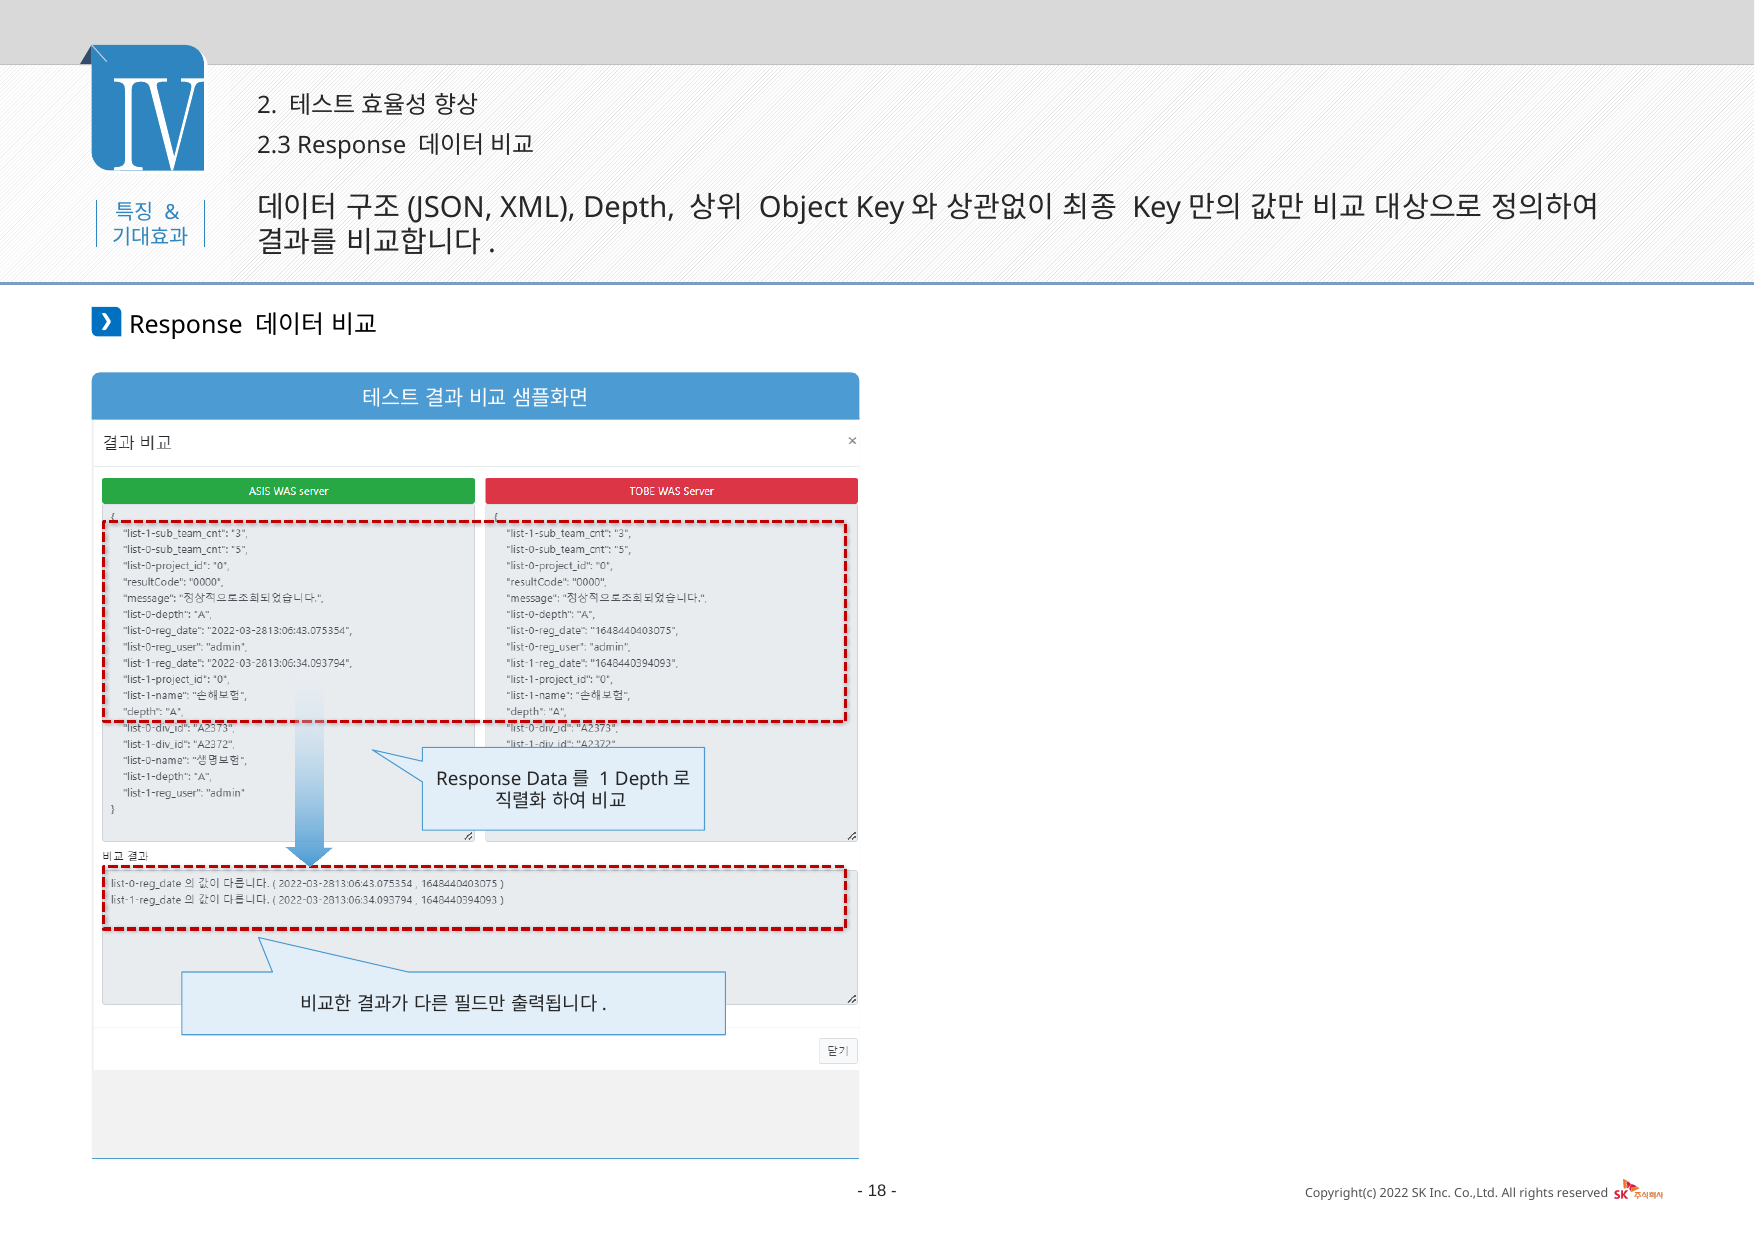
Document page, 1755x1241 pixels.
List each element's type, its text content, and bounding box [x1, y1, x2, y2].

picture [1614, 1179, 1663, 1199]
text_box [91, 306, 874, 338]
picture [93, 417, 860, 1070]
text_box 테스트 결과 비교 샘플화면 [89, 370, 862, 421]
text_box [90, 1074, 861, 1160]
list 2. 테스트 효율성 향상 [256, 86, 1663, 123]
list 데이터 구조(JSON, XML), Depth, 상위 Object Key와 상관없이 최종 Key만의 값만 비교 대상으로 정의하여 결과를 비교합니다. [256, 187, 1663, 266]
list 2.3 Response 데이터 비교 [256, 126, 1663, 163]
